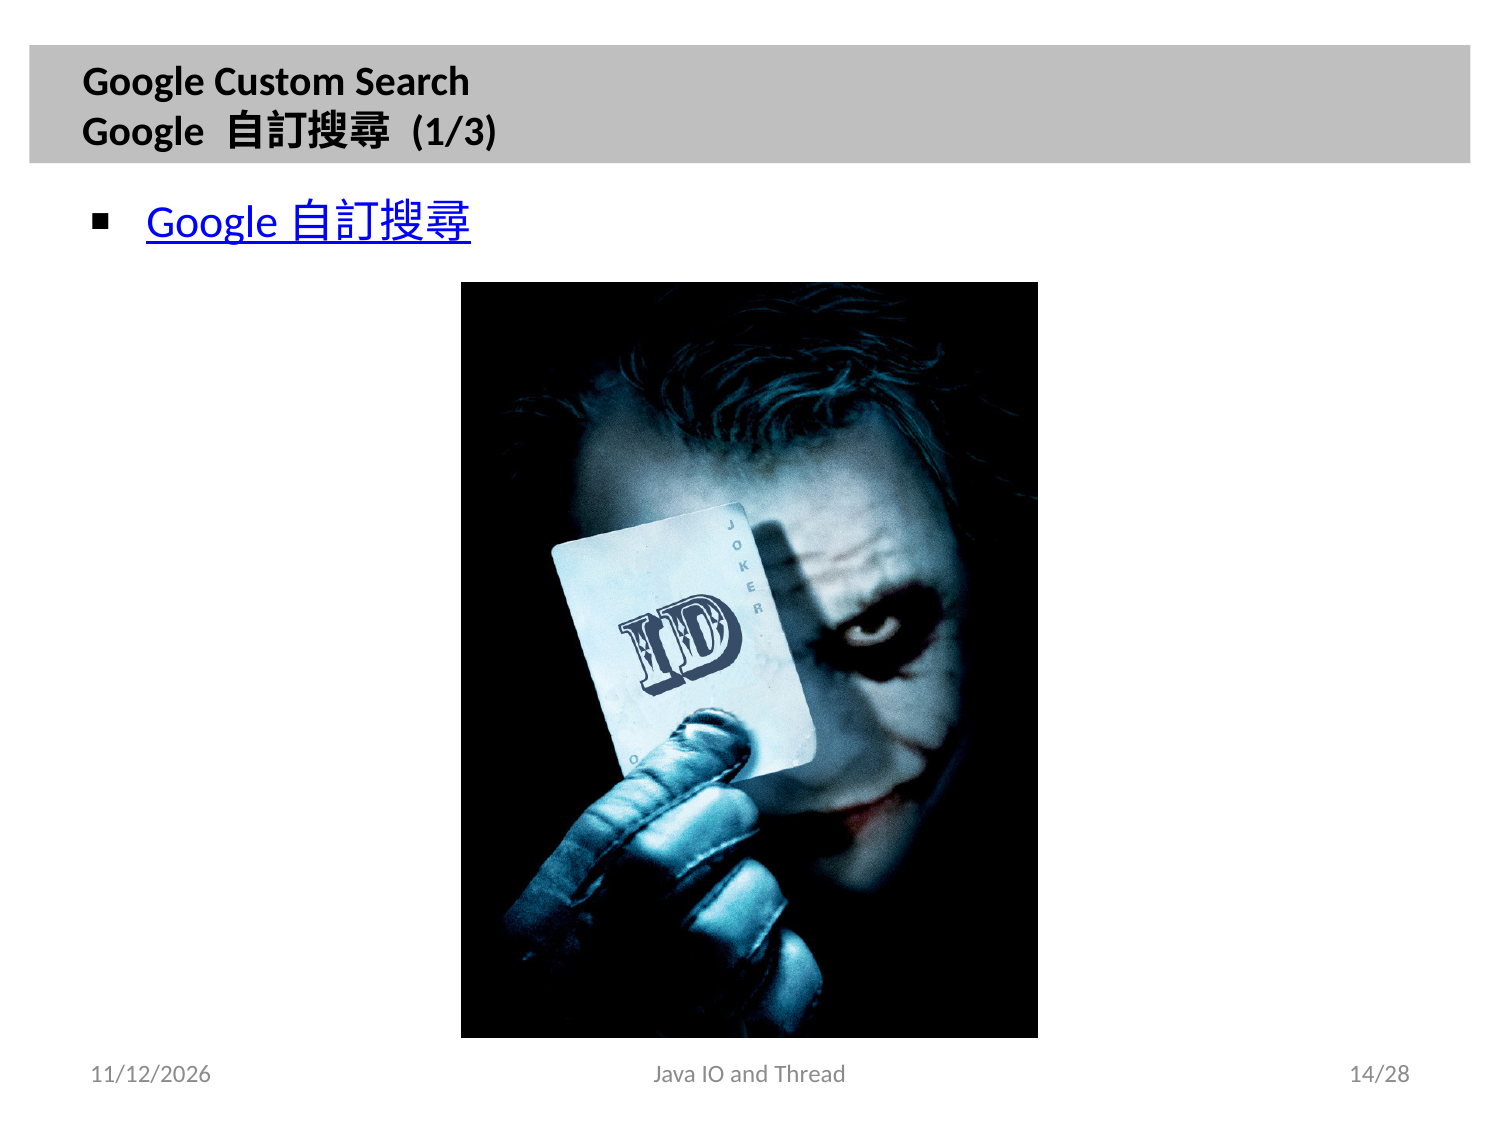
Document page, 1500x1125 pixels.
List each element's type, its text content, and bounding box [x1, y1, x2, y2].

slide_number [75, 1042, 425, 1103]
list Google 自訂搜尋 [75, 184, 1425, 1005]
picture [461, 282, 1038, 1038]
footer Java IO and Thread [512, 1047, 988, 1103]
title Google Custom Search Google 自訂搜尋 (1/3) [29, 45, 1471, 164]
slide_number 14/28 [1074, 1042, 1425, 1103]
